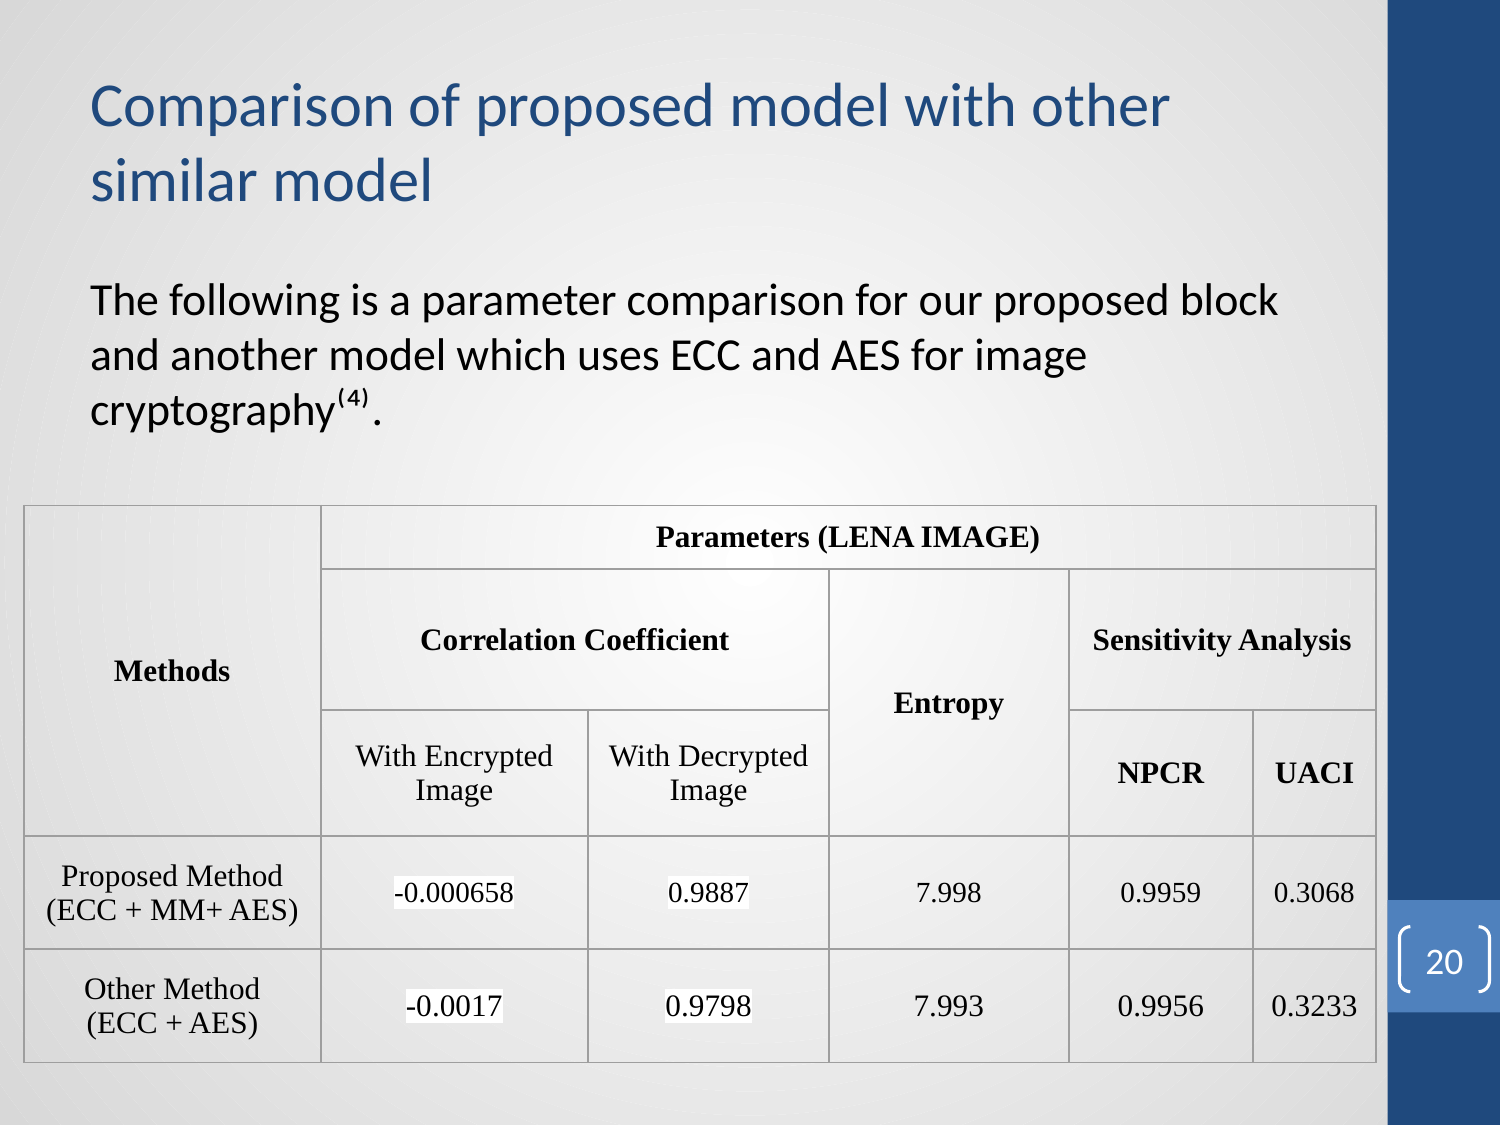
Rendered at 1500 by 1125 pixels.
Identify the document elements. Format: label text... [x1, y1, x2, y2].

table_cell 0.3068 [1254, 837, 1375, 948]
table_cell 0.9959 [1070, 837, 1252, 948]
table_header Parameters (LENA IMAGE) [322, 506, 1375, 568]
table_cell Correlation Coefficient [322, 570, 828, 709]
table_header Methods [25, 506, 320, 835]
table_cell UACI [1254, 711, 1375, 835]
table_cell Other Method (ECC + AES) [25, 950, 320, 1062]
table_cell 0.3233 [1254, 950, 1375, 1062]
slide_number ‹#› [1397, 925, 1492, 994]
table_cell -0.000658 [322, 837, 587, 948]
title Comparison of proposed model with other similar model [75, 45, 1325, 233]
table_cell With Decrypted Image [589, 711, 828, 835]
list The following is a parameter comparison for our proposed block and another model which uses ECC and AES for image cryptography⁽⁴⁾. [75, 262, 1325, 505]
table_cell NPCR [1070, 711, 1252, 835]
table_cell -0.0017 [322, 950, 587, 1062]
table_cell With Encrypted Image [322, 711, 587, 835]
table_cell Sensitivity Analysis [1070, 570, 1375, 709]
table_cell 0.9798 [589, 950, 828, 1062]
table_cell 7.993 [830, 950, 1068, 1062]
table_cell 0.9956 [1070, 950, 1252, 1062]
table_cell Entropy [830, 570, 1068, 835]
table_cell 7.998 [830, 837, 1068, 948]
table_cell Proposed Method (ECC + MM+ AES) [25, 837, 320, 948]
table_cell 0.9887 [589, 837, 828, 948]
